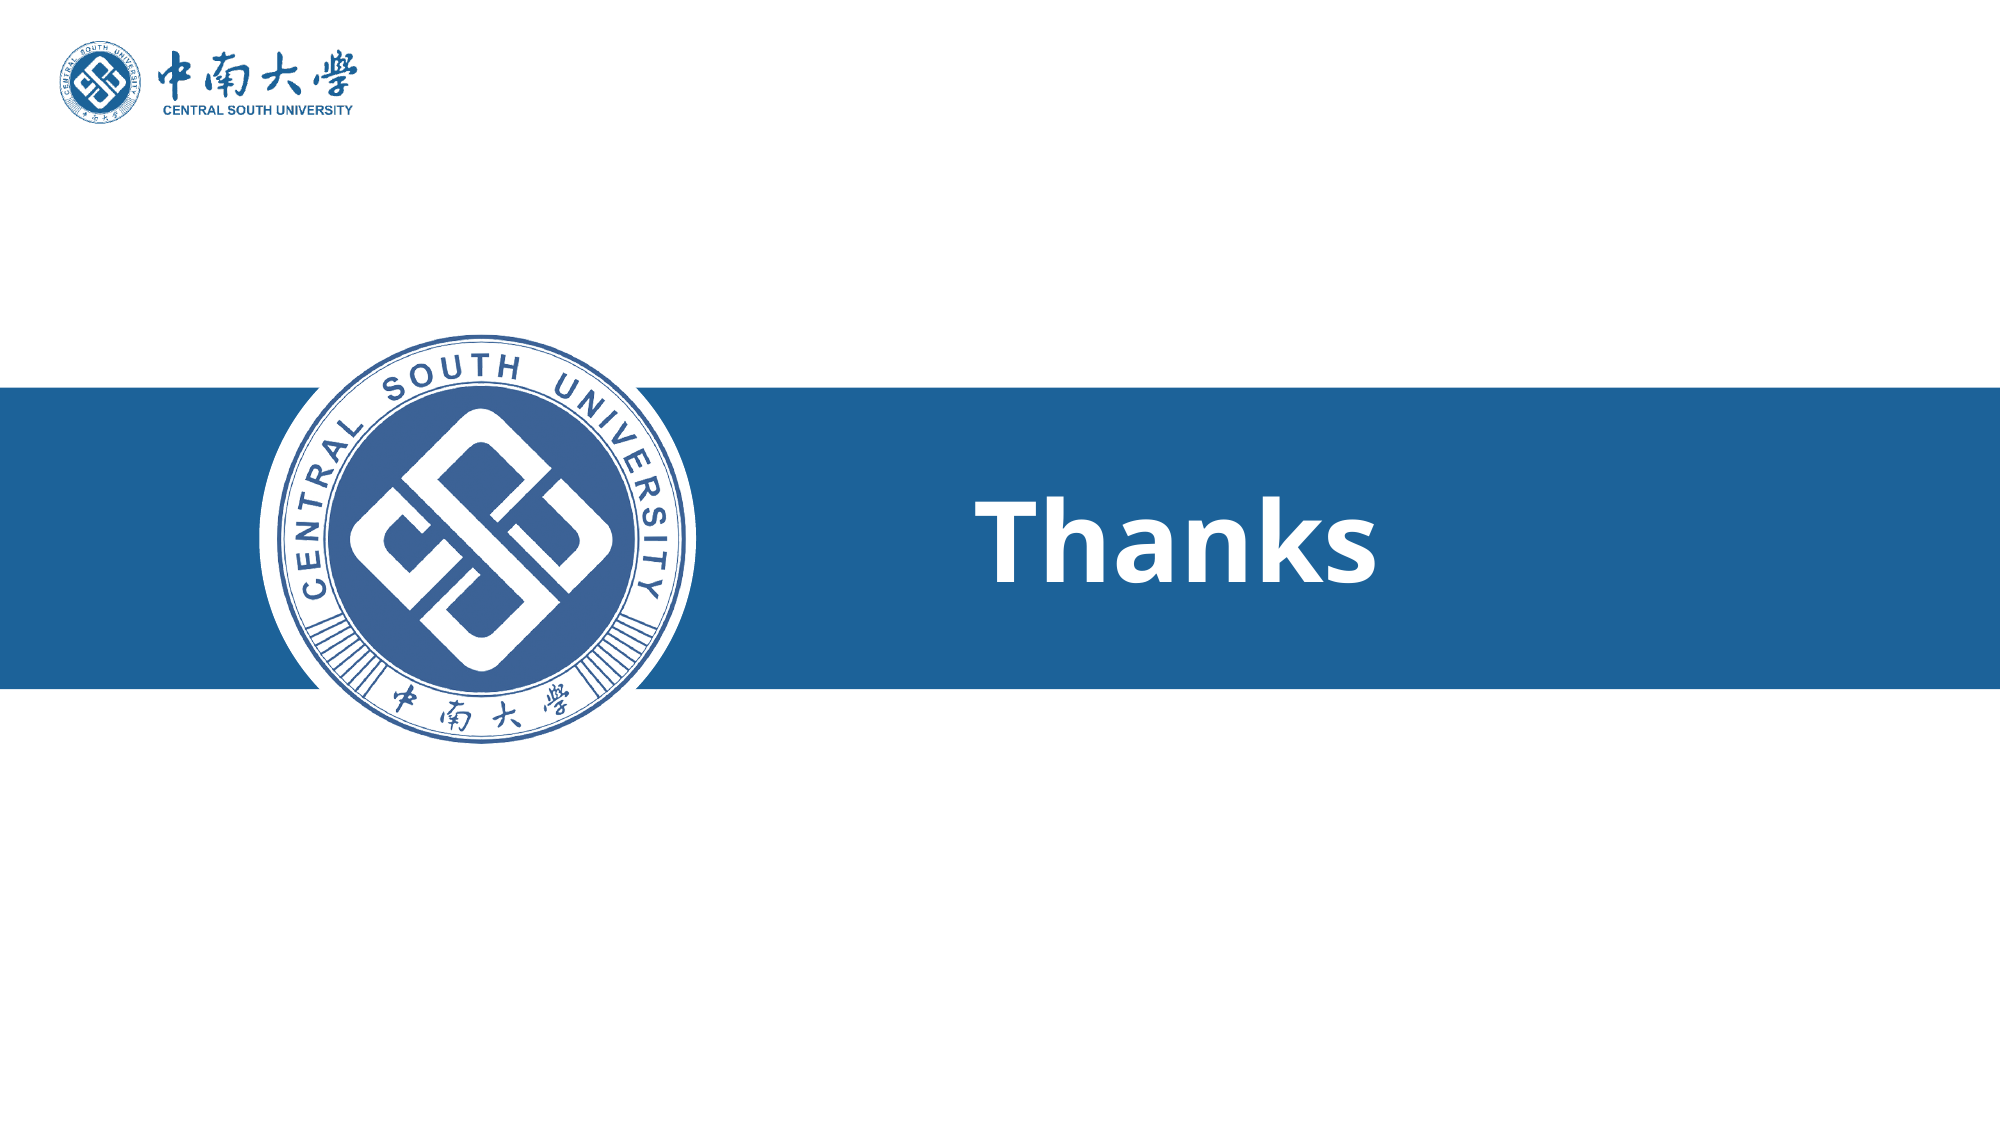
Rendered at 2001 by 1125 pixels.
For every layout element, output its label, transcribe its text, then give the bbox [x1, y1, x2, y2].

picture [48, 34, 371, 130]
text_box Thanks [958, 462, 1425, 613]
picture [220, 300, 736, 777]
text_box [736, 387, 2000, 690]
text_box [0, 387, 220, 690]
